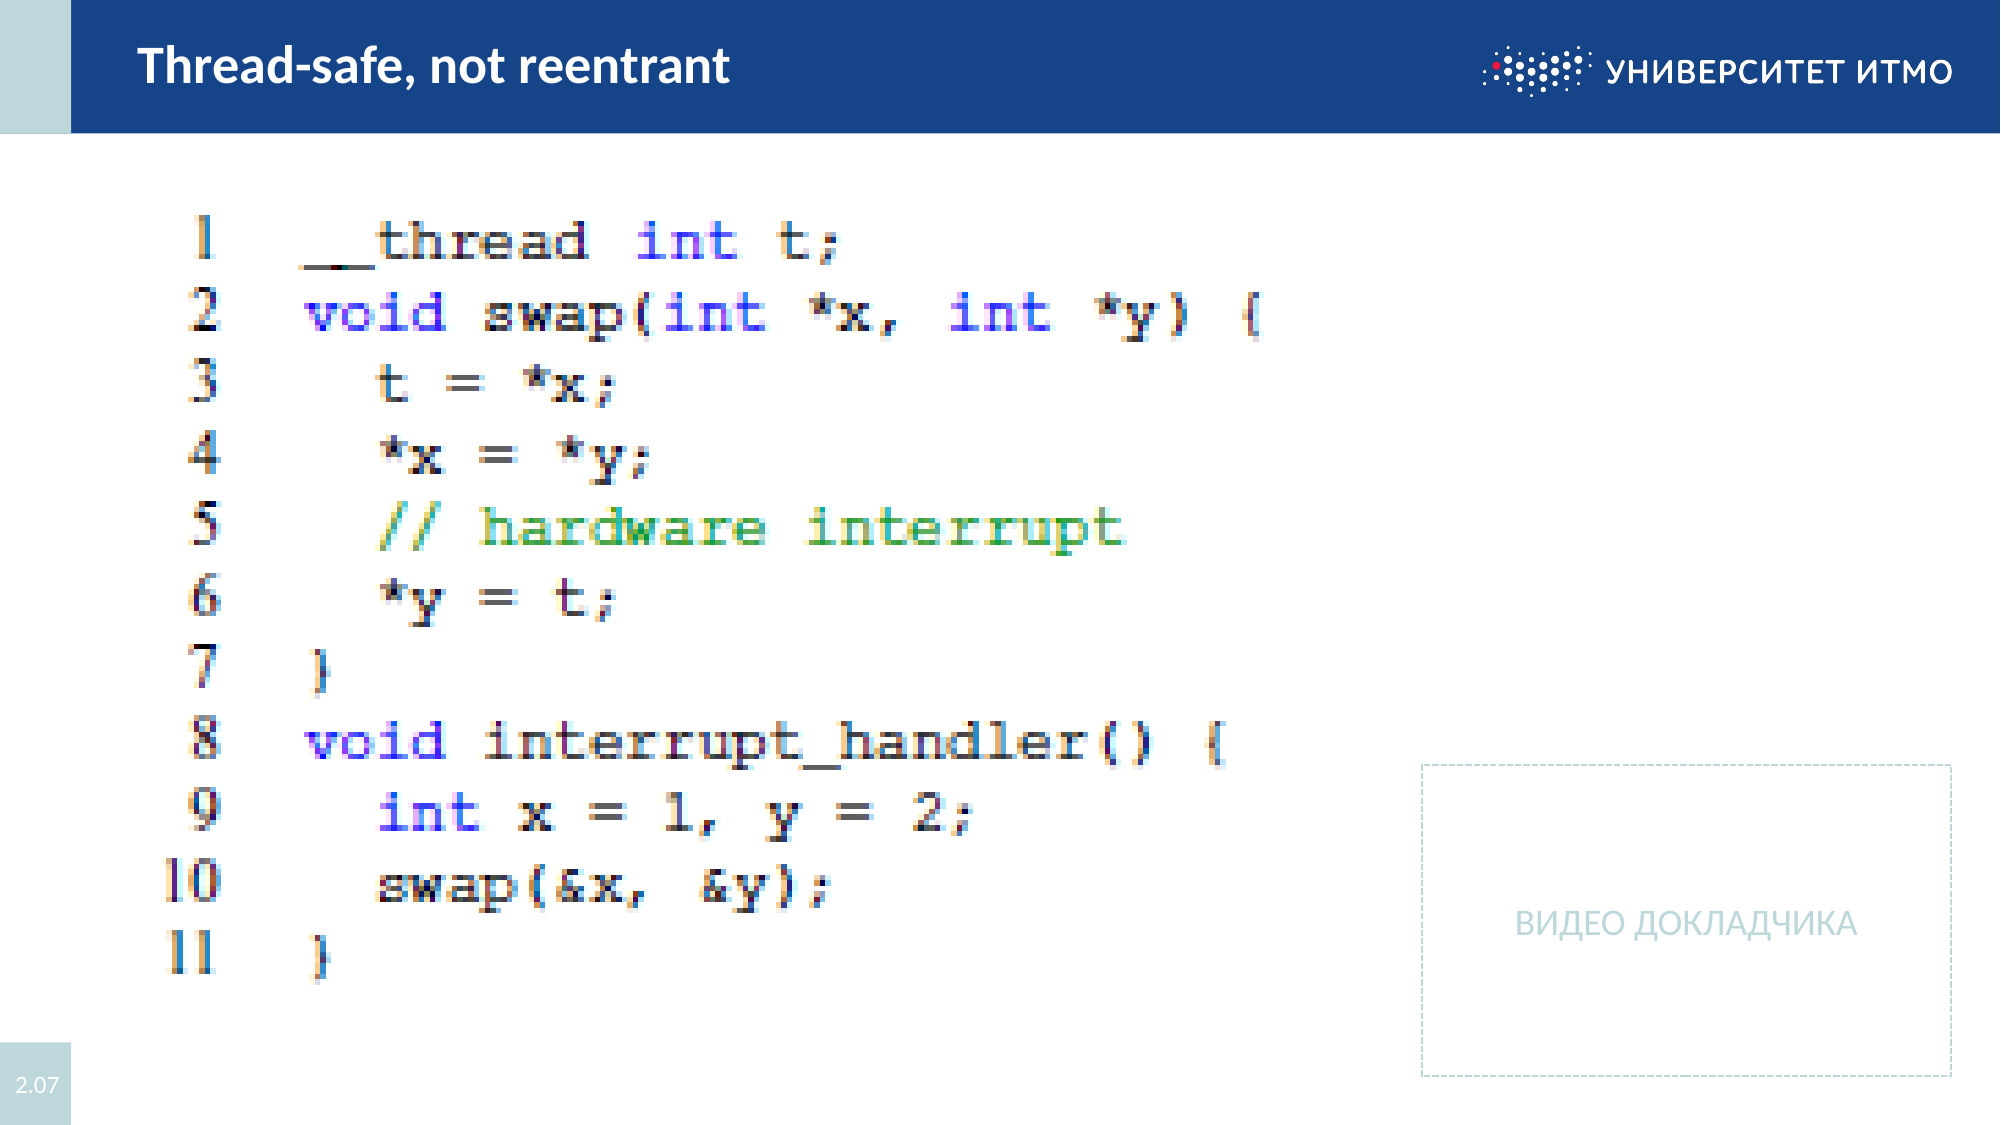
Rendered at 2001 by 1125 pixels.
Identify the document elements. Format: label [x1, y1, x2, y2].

picture [112, 172, 1325, 1018]
text_box [0, 0, 2000, 1125]
